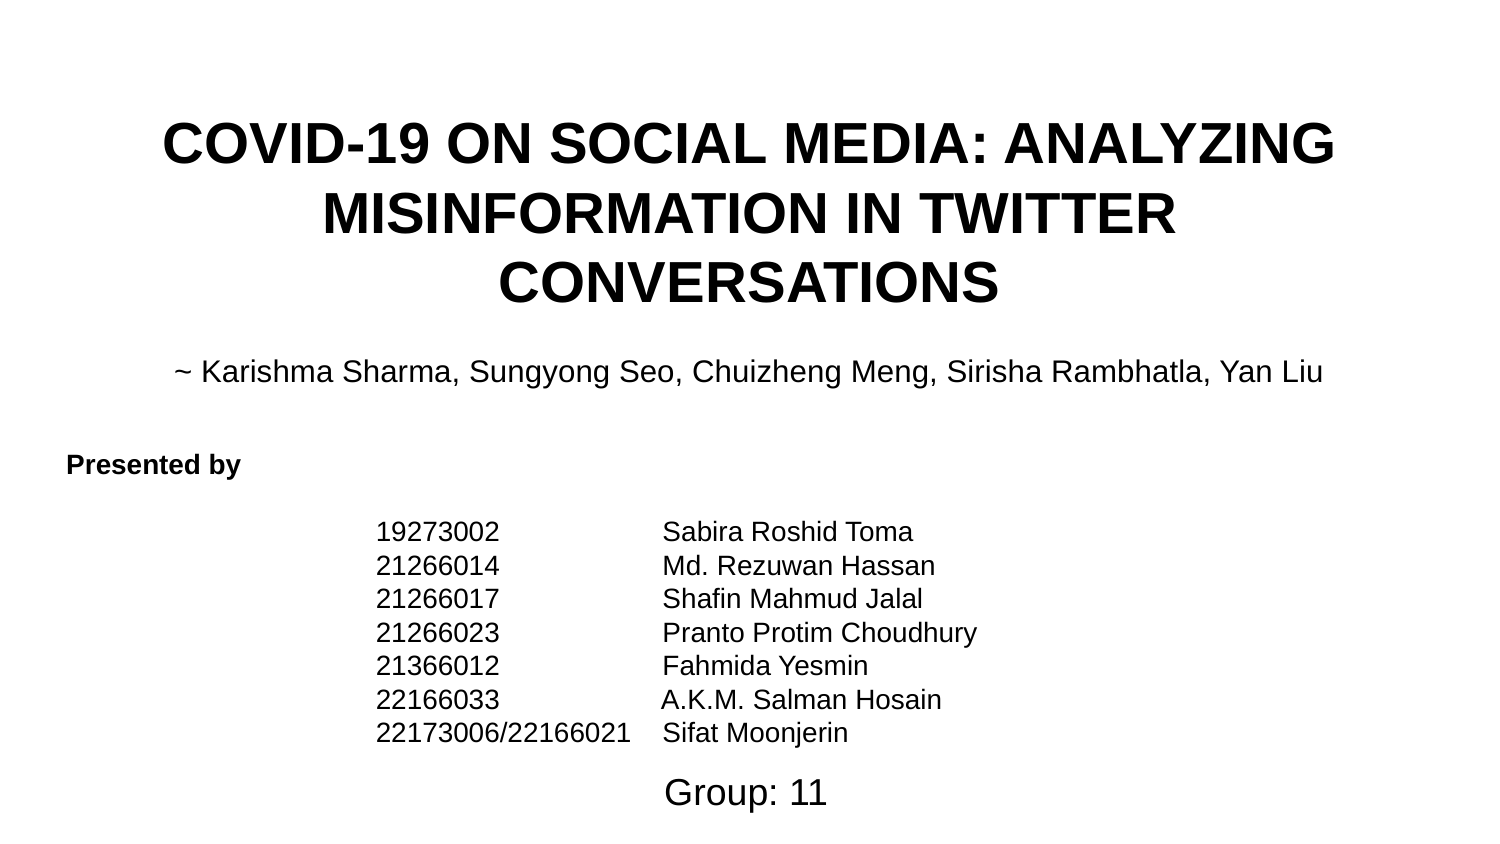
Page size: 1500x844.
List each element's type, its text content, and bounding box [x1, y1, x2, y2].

title COVID-19 ON SOCIAL MEDIA: ANALYZING MISINFORMATION IN TWITTER CONVERSATIONS [51, 88, 1449, 330]
subtitle Presented by 19273002 Sabira Roshid Toma 21266014 Md. Rezuwan Hassan 21266017 Shafin Mahmud Jalal 21266023 Pranto Protim Choudhury 21366012 Fahmida Yesmin 22166033 A.K.M. Salman Hosain 22173006/22166021 Sifat Moonjerin [51, 431, 1449, 768]
text_box Group: 11 [649, 753, 1005, 828]
subtitle ~ Karishma Sharma, Sungyong Seo, Chuizheng Meng, Sirisha Rambhatla, Yan Liu [51, 343, 1449, 405]
